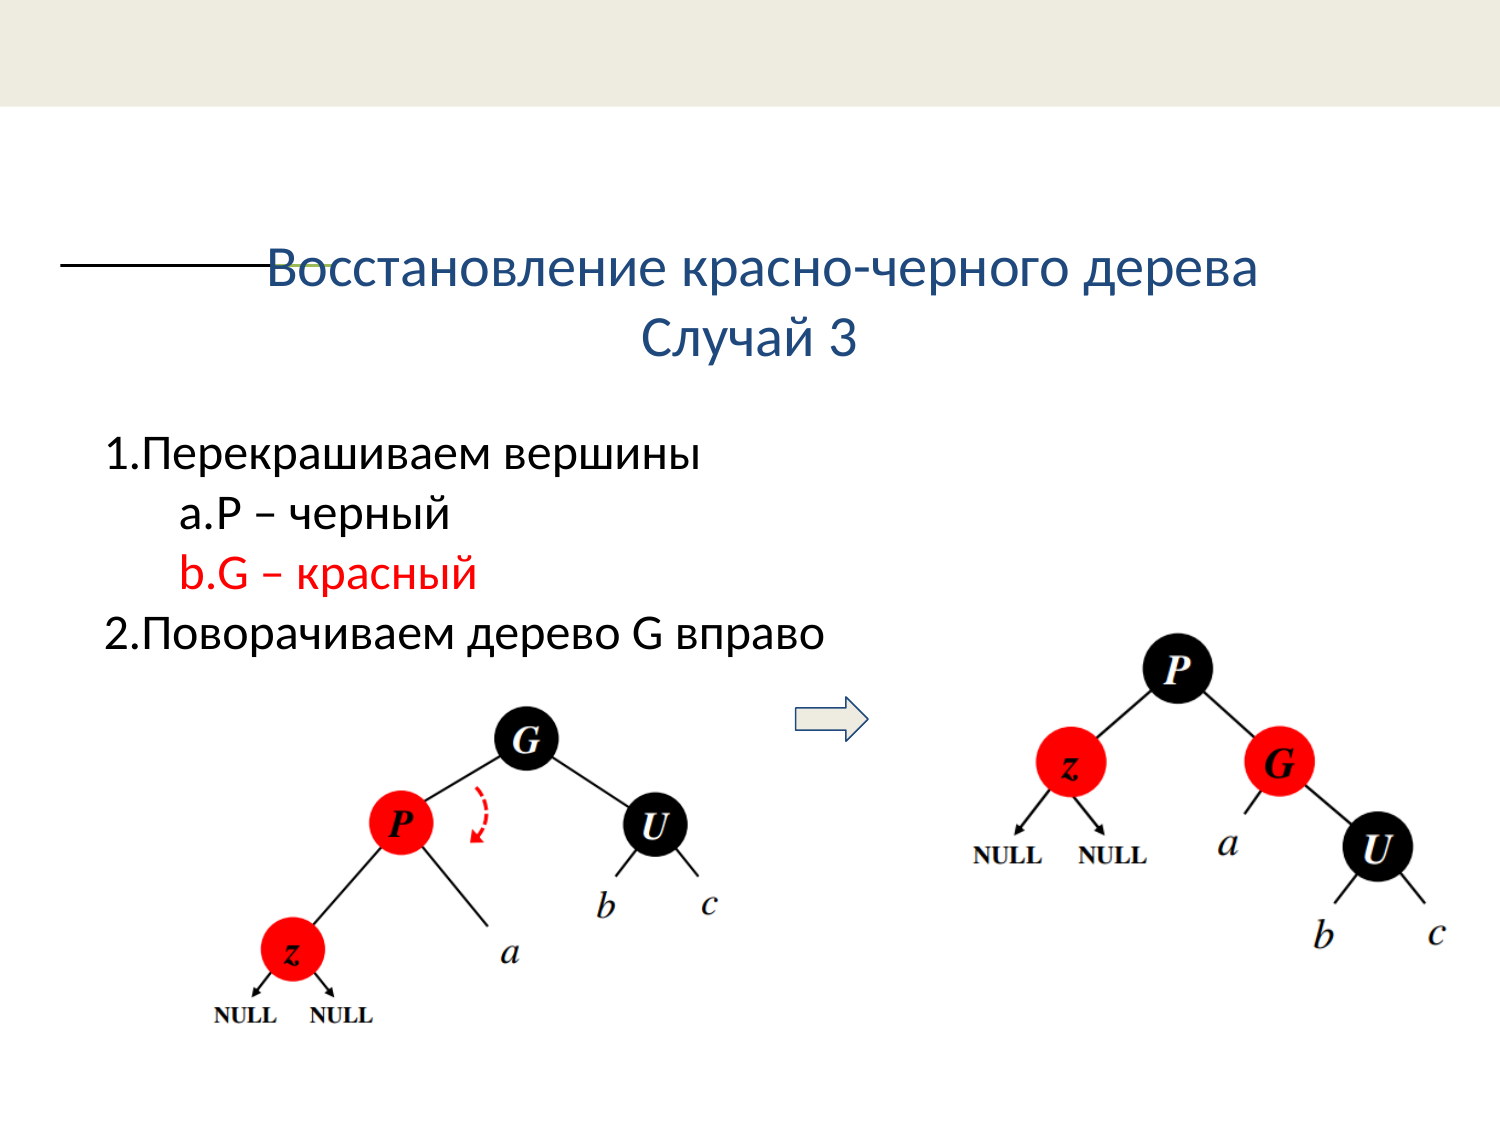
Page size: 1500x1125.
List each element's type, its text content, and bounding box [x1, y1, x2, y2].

picture [928, 630, 1483, 977]
title Восстановление красно-черного дерева Случай 3 [51, 213, 1449, 387]
picture [186, 701, 753, 1047]
list Перекрашиваем вершины P – черный G – красный Поворачиваем дерево G вправо [51, 404, 1449, 697]
text_box [795, 696, 869, 742]
